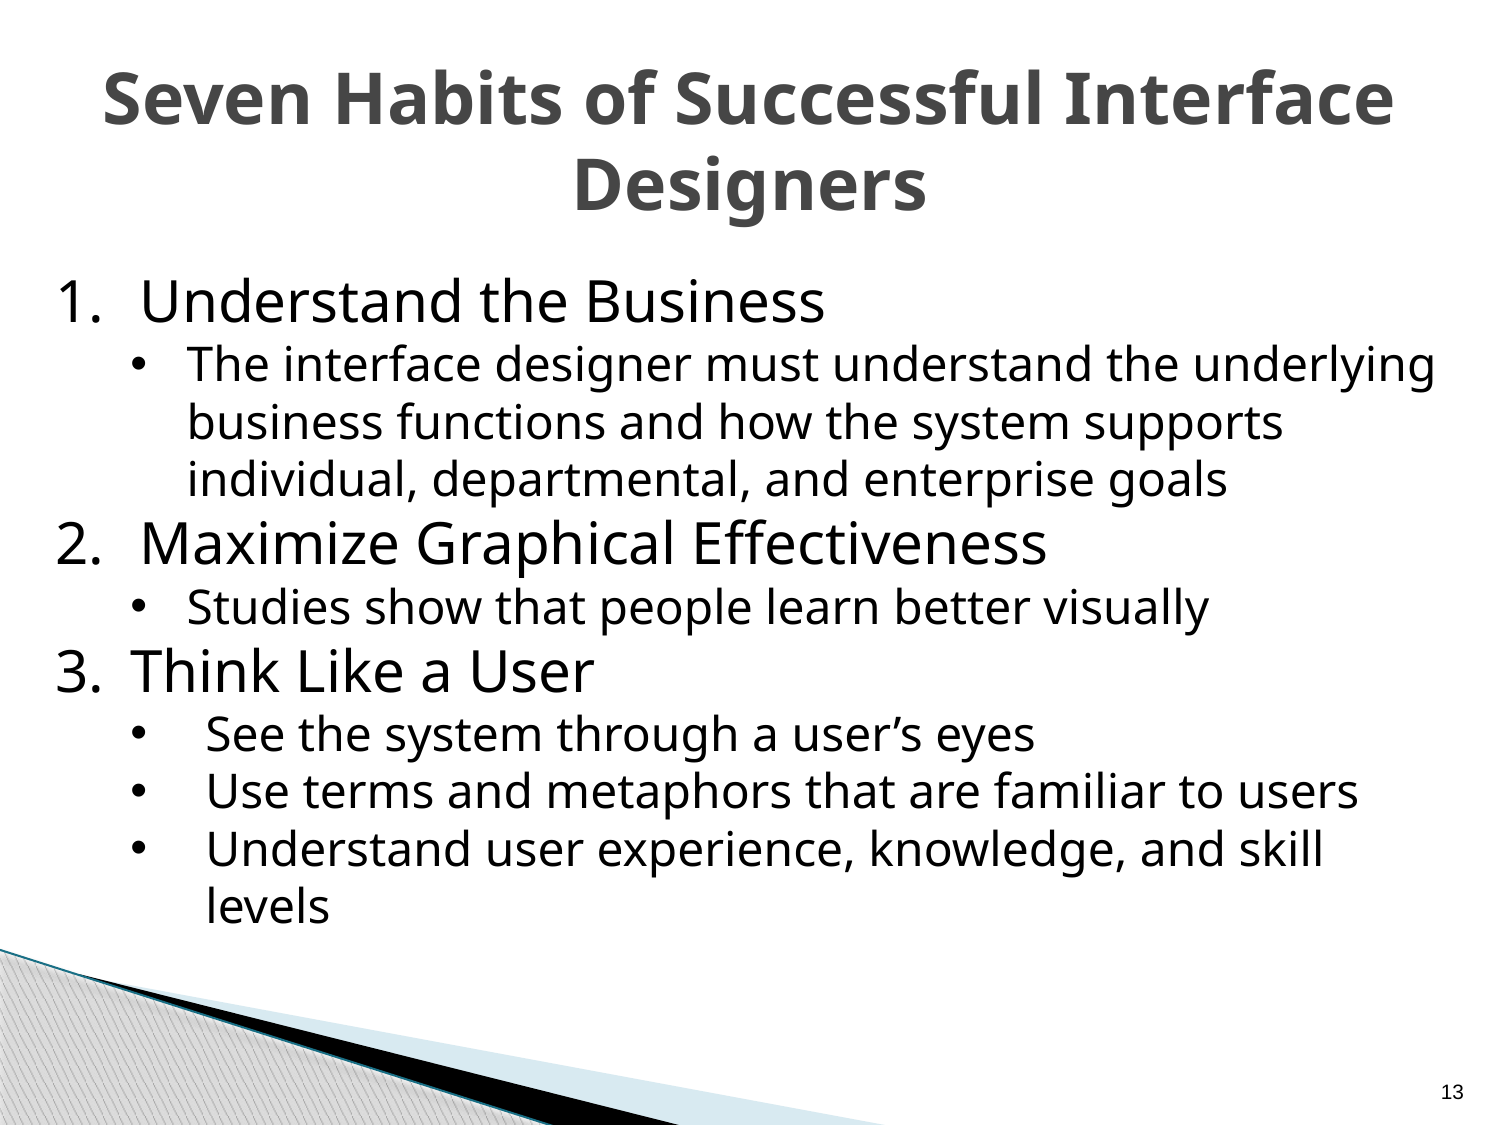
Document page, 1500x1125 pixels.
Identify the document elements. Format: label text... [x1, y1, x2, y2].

slide_number 13 [1418, 1051, 1479, 1112]
title Seven Habits of Successful Interface Designers [75, 45, 1425, 233]
text_box Understand the Business The interface designer must understand the underlying business functions and how the system supports individual, departmental, and enterprise goals Maximize Graphical Effectiveness Studies show that people learn better visually Think Like a User See the system through a user’s eyes Use terms and metaphors that are familiar to users Understand user experience, knowledge, and skill levels [40, 256, 1463, 941]
